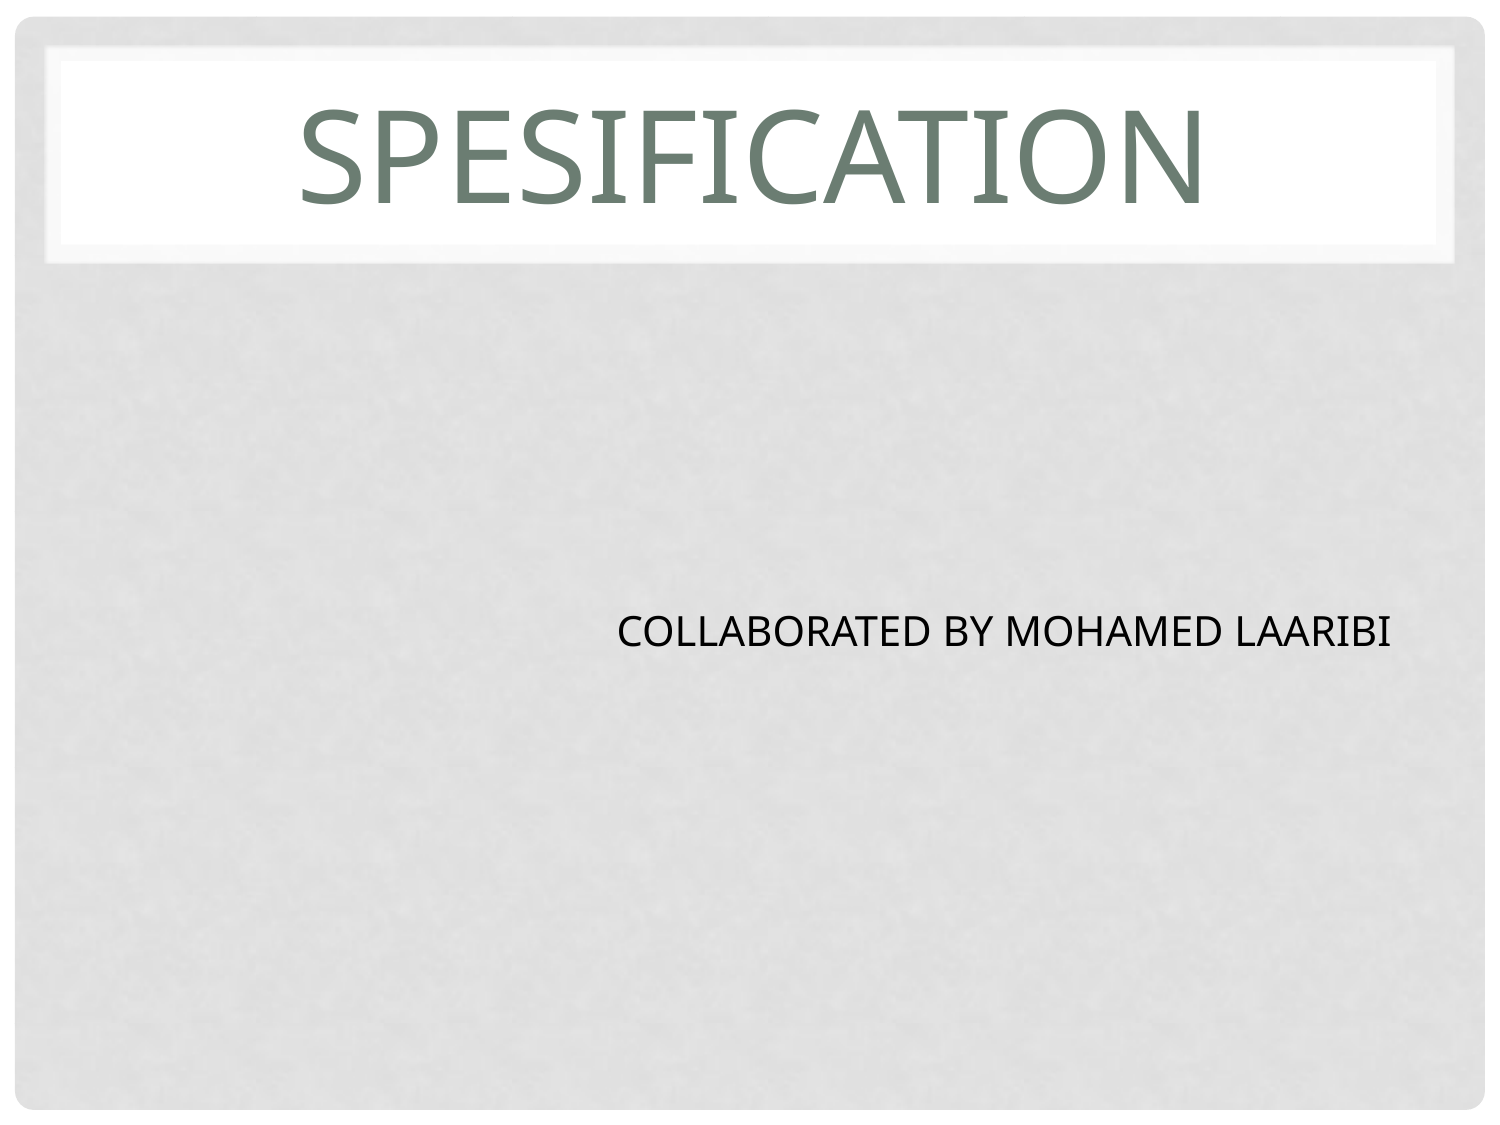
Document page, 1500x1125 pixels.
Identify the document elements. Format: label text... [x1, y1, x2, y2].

title Spesification [76, 66, 1432, 237]
text_box Collaborated BY mohamed Laaribi [537, 574, 1471, 686]
